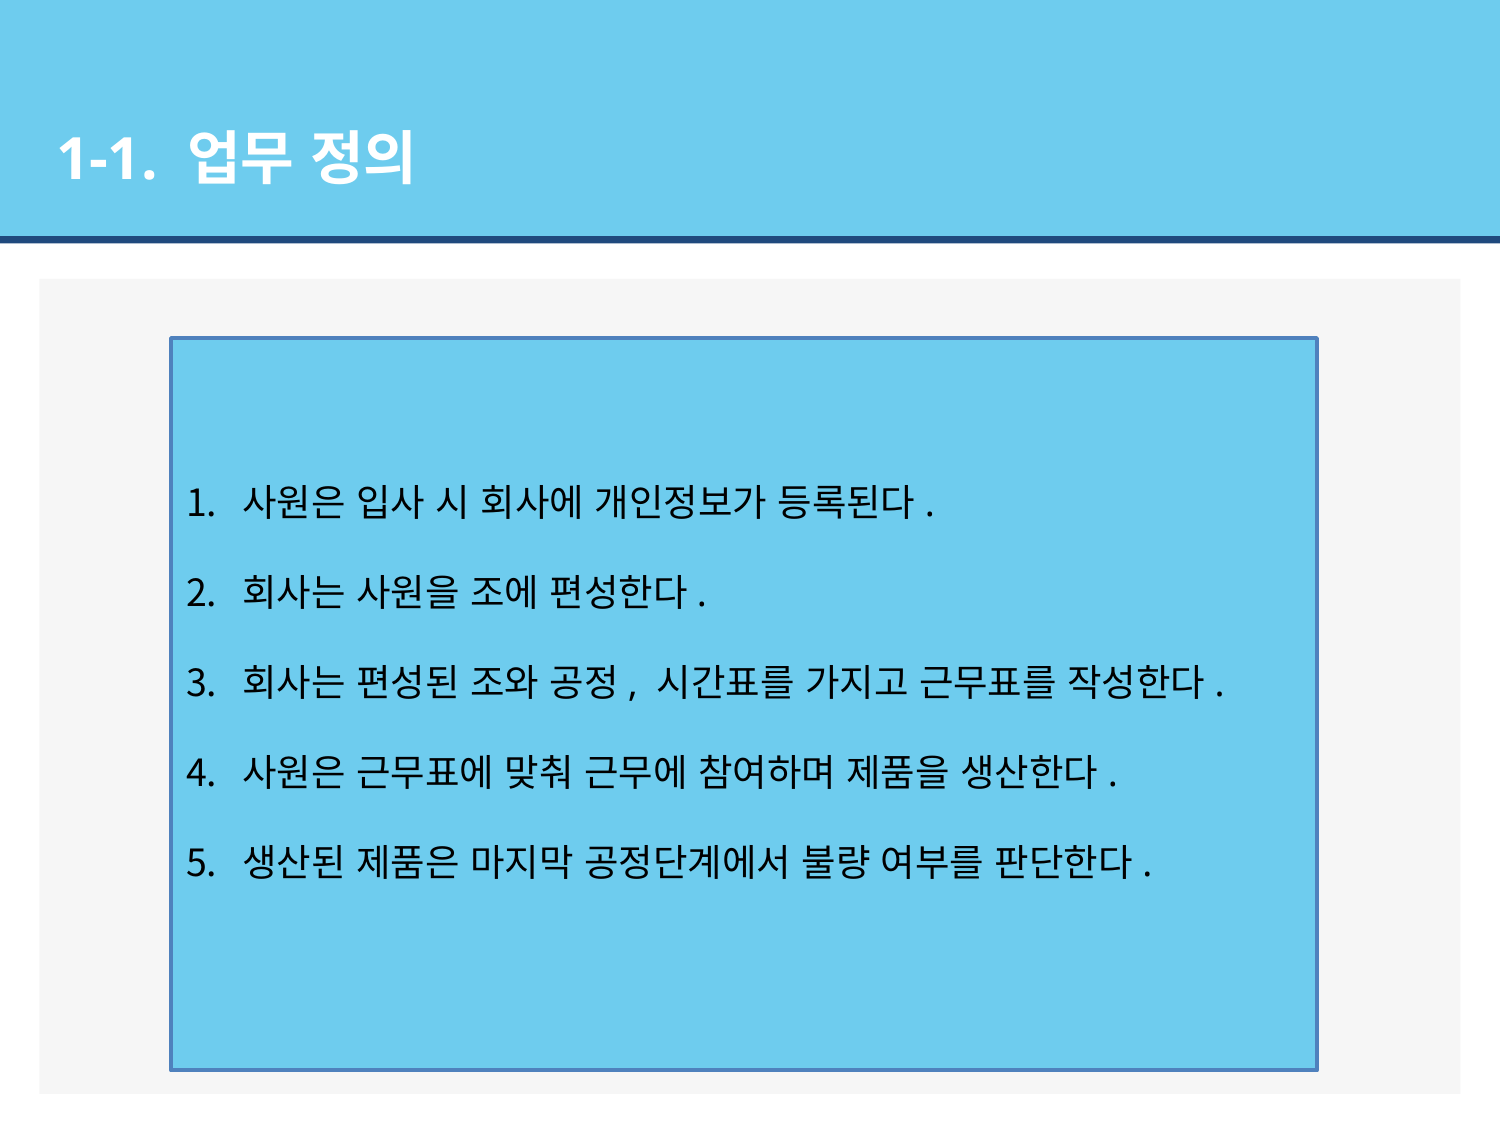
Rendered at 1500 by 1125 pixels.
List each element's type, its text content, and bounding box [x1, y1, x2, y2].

text_box 사원은 입사 시 회사에 개인정보가 등록된다. 회사는 사원을 조에 편성한다. 회사는 편성된 조와 공정, 시간표를 가지고 근무표를 작성한다. 사원은 근무표에 맞춰 근무에 참여하며 제품을 생산한다. 생산된 제품은 마지막 공정단계에서 불량 여부를 판단한다. [169, 336, 1319, 1072]
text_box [0, 0, 1500, 244]
text_box [37, 277, 1463, 1096]
